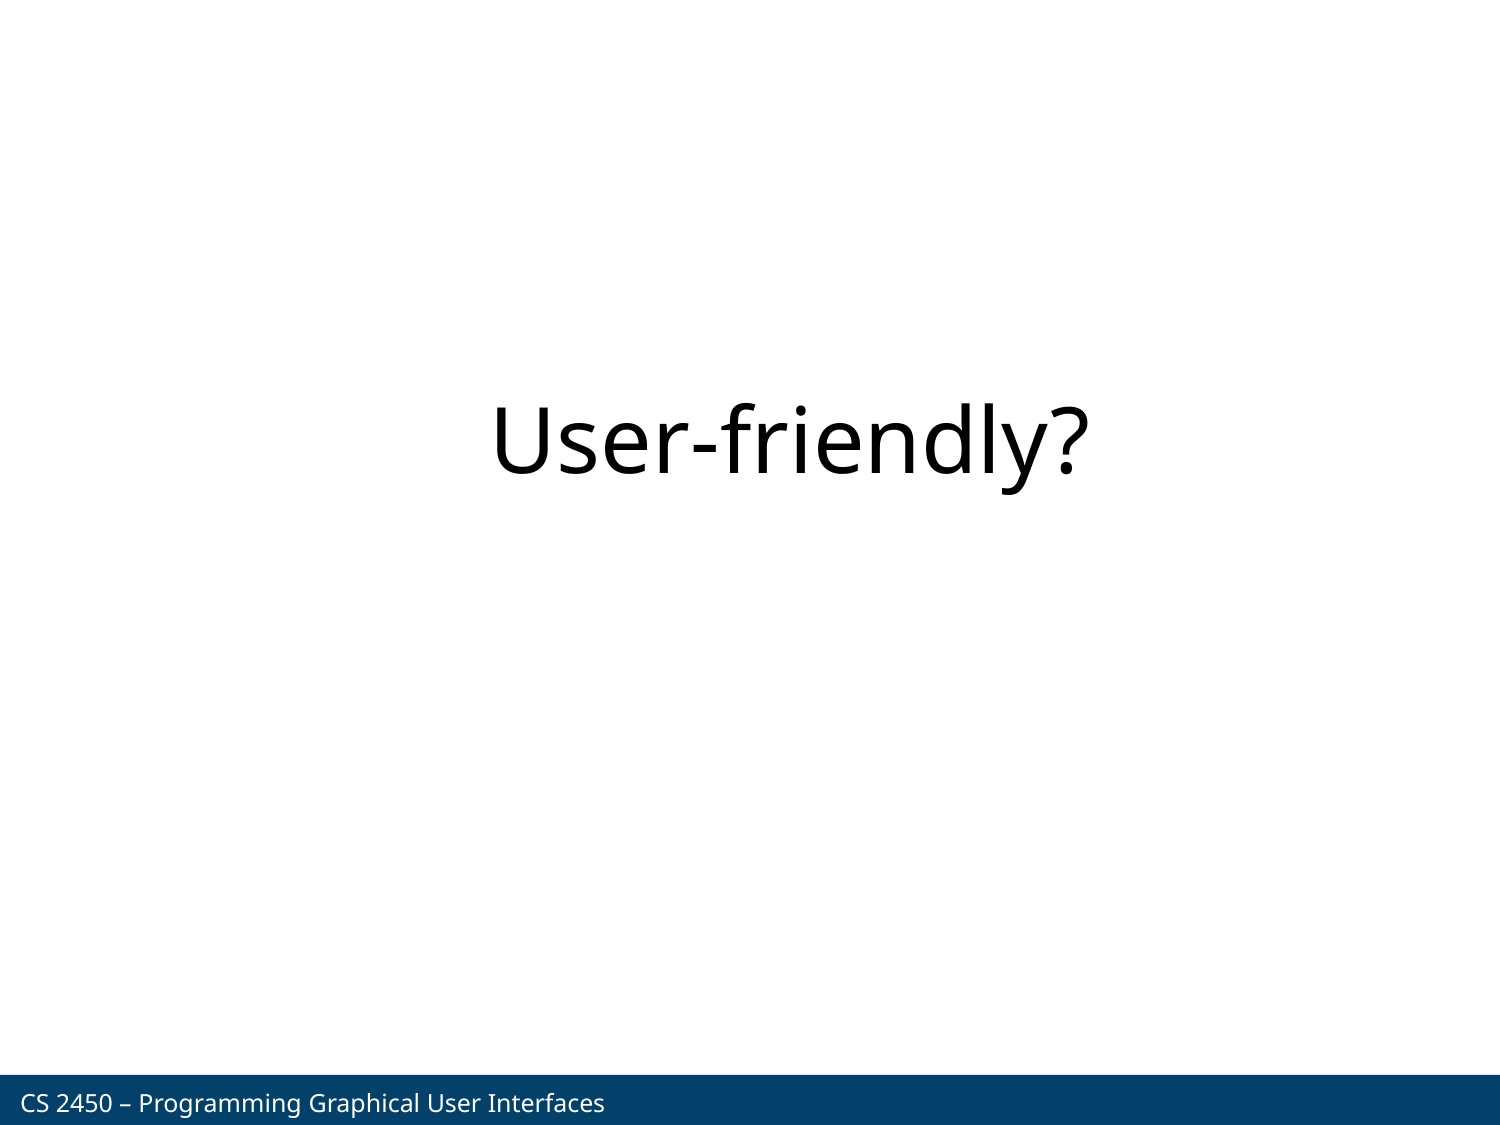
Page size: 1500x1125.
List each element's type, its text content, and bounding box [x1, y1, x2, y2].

title User-friendly? [474, 362, 1500, 526]
